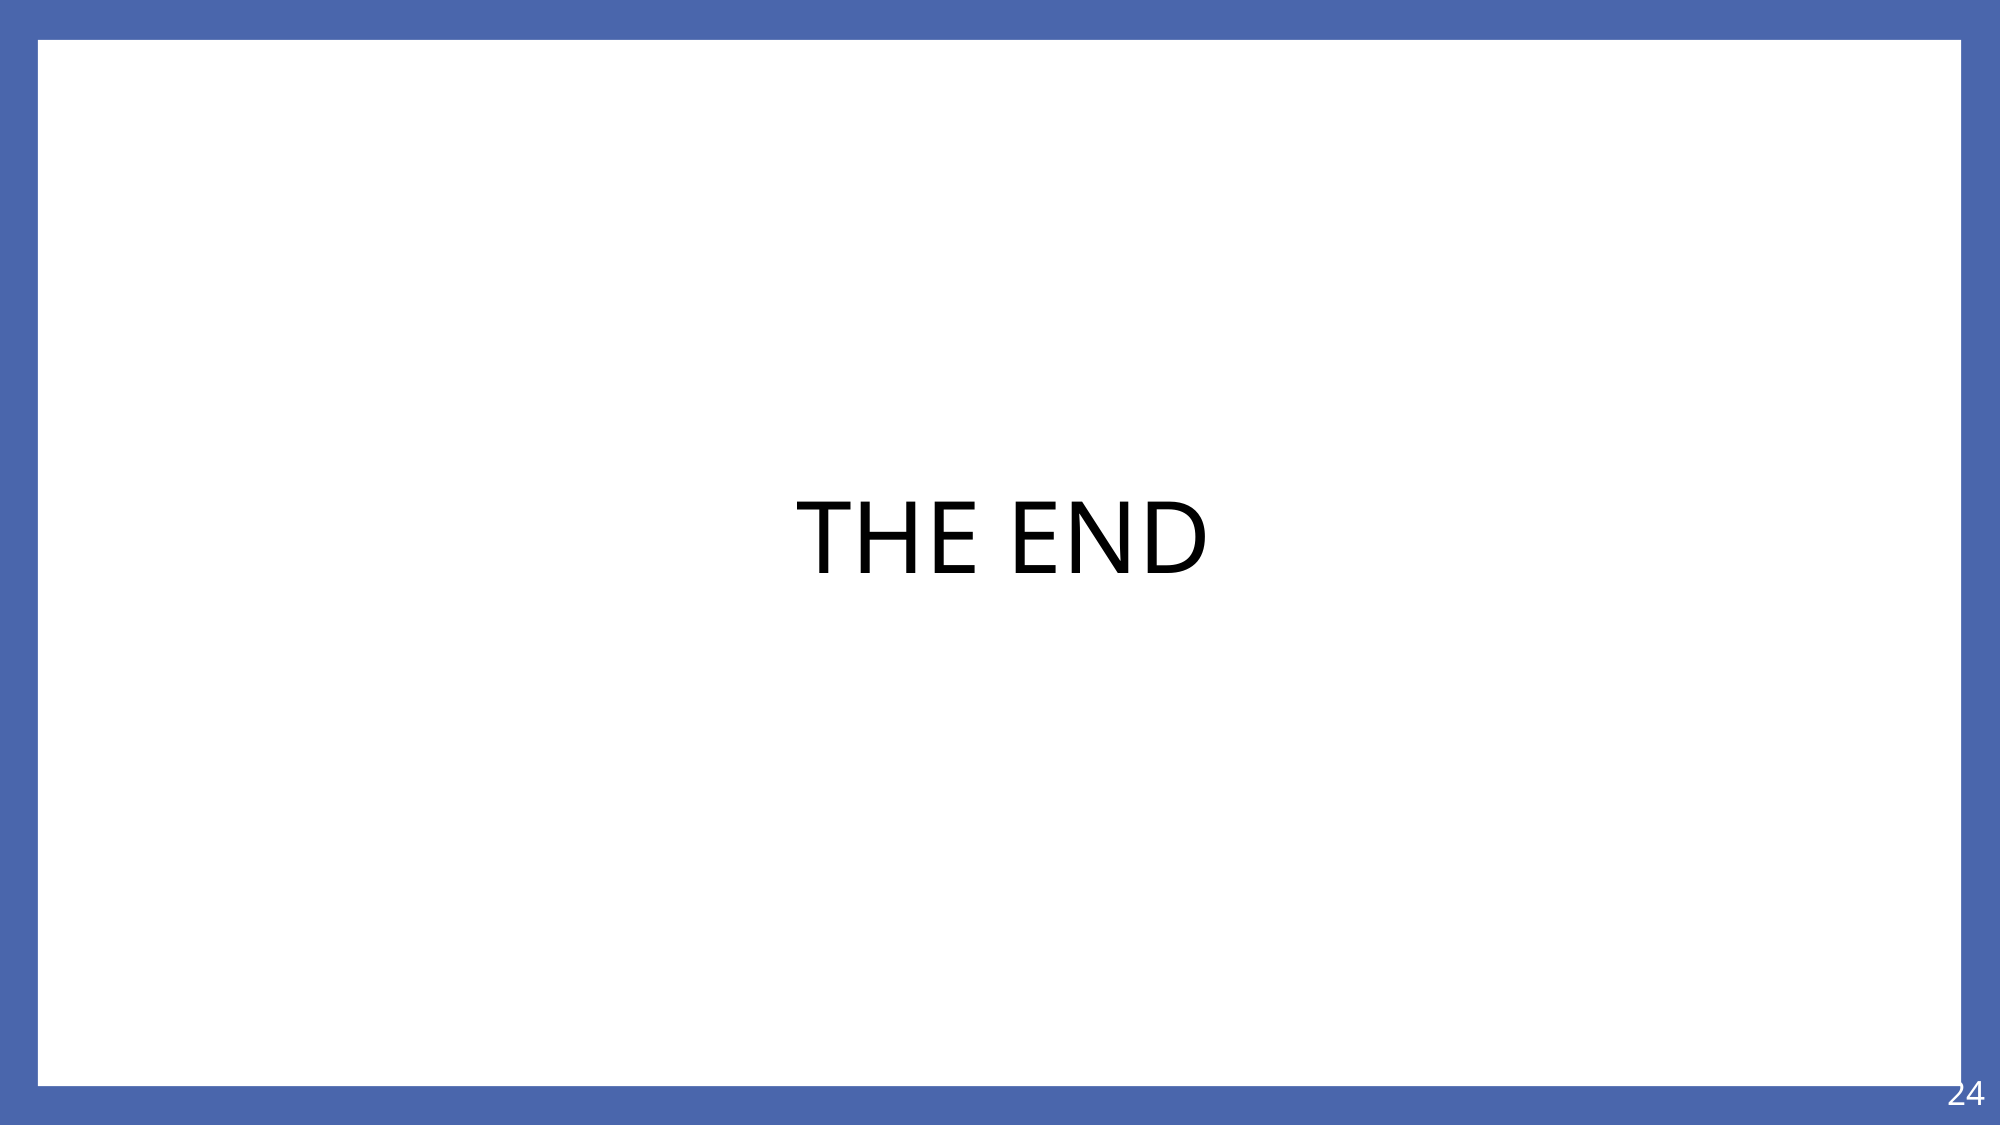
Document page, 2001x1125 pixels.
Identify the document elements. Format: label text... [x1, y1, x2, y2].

text_box THE END [384, 466, 1623, 602]
slide_number 24 [1720, 1065, 2000, 1125]
